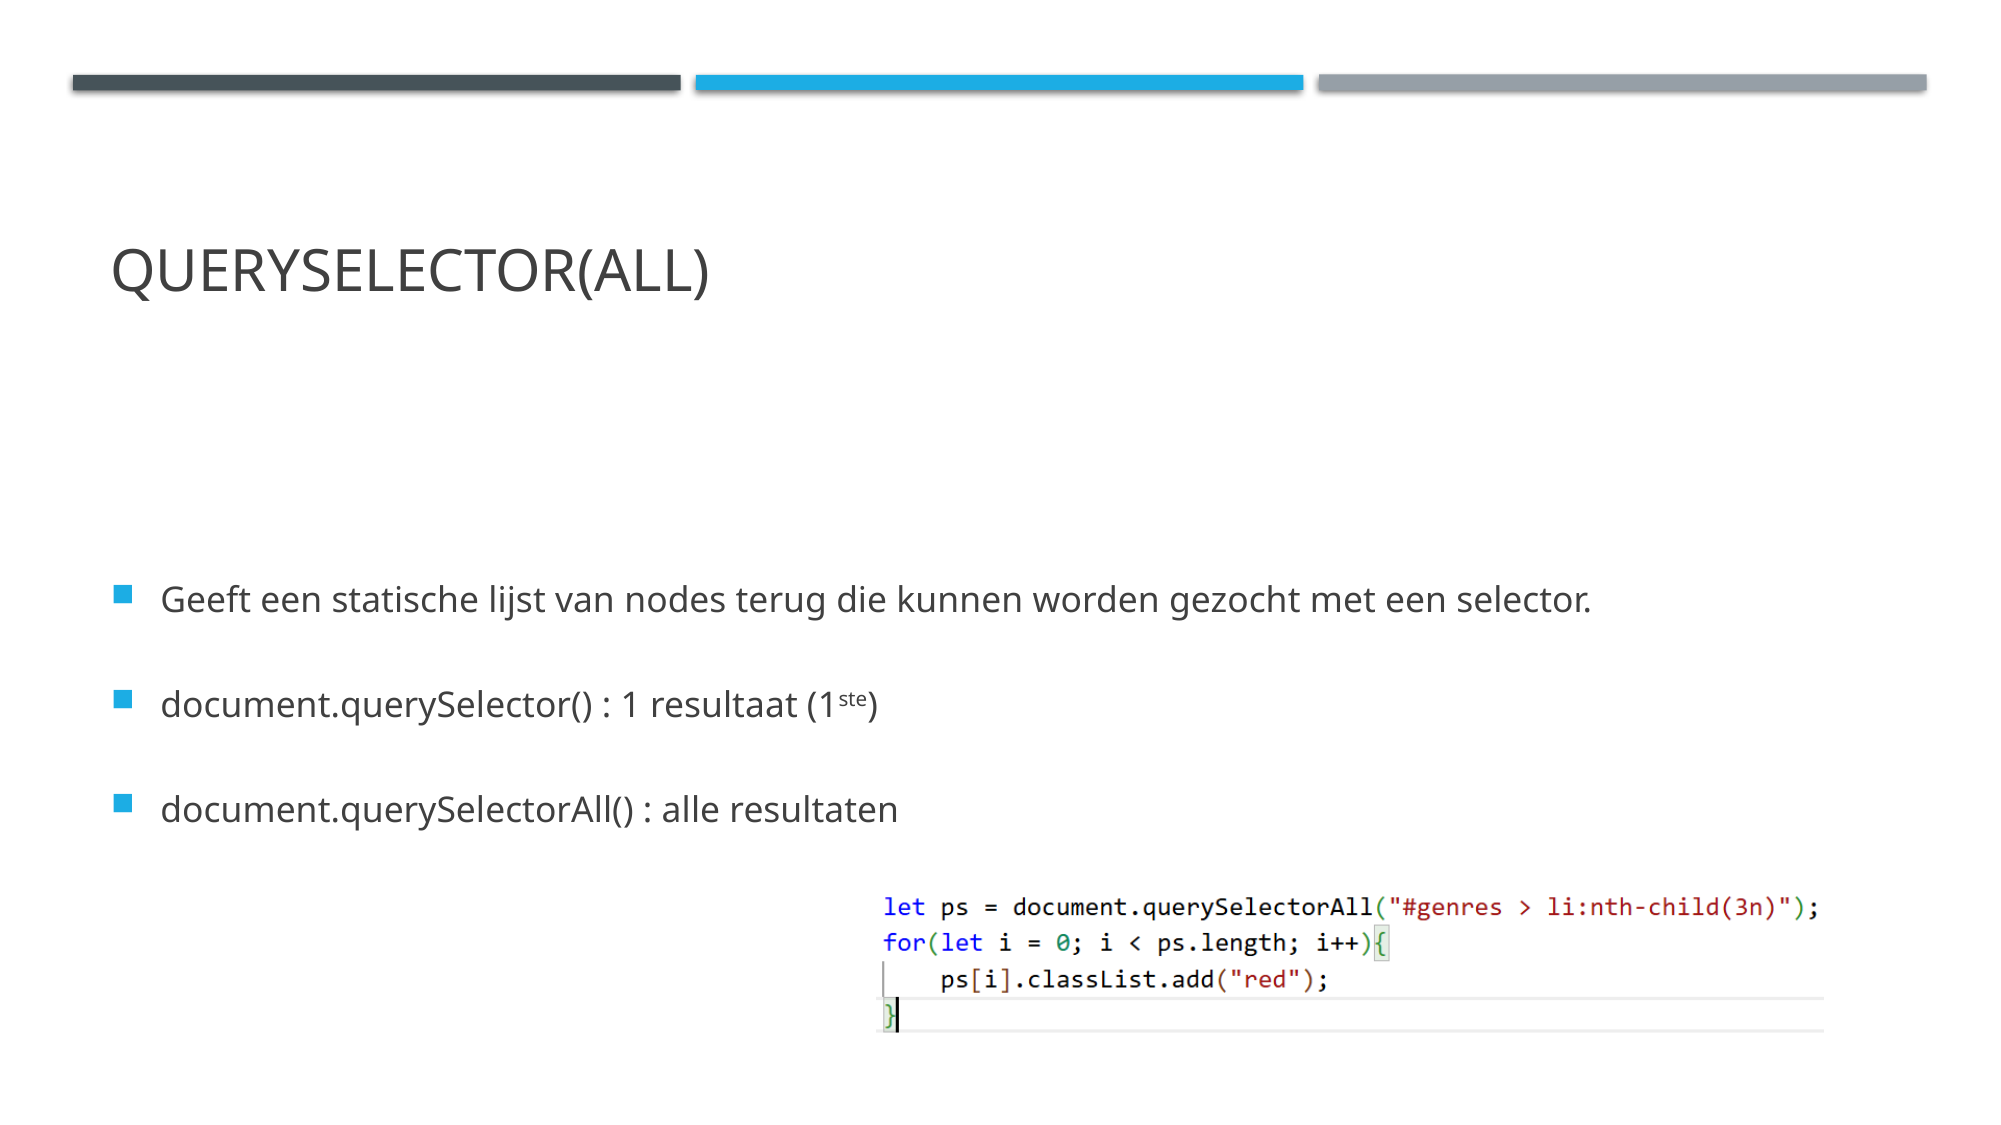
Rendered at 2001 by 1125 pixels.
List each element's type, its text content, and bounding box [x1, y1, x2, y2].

title querySelector(all) [95, 115, 1905, 311]
picture [875, 889, 1825, 1042]
list Geeft een statische lijst van nodes terug die kunnen worden gezocht met een selector. document.querySelector() : 1 resultaat (1ste) document.querySelectorAll() : alle resultaten [95, 383, 1905, 981]
